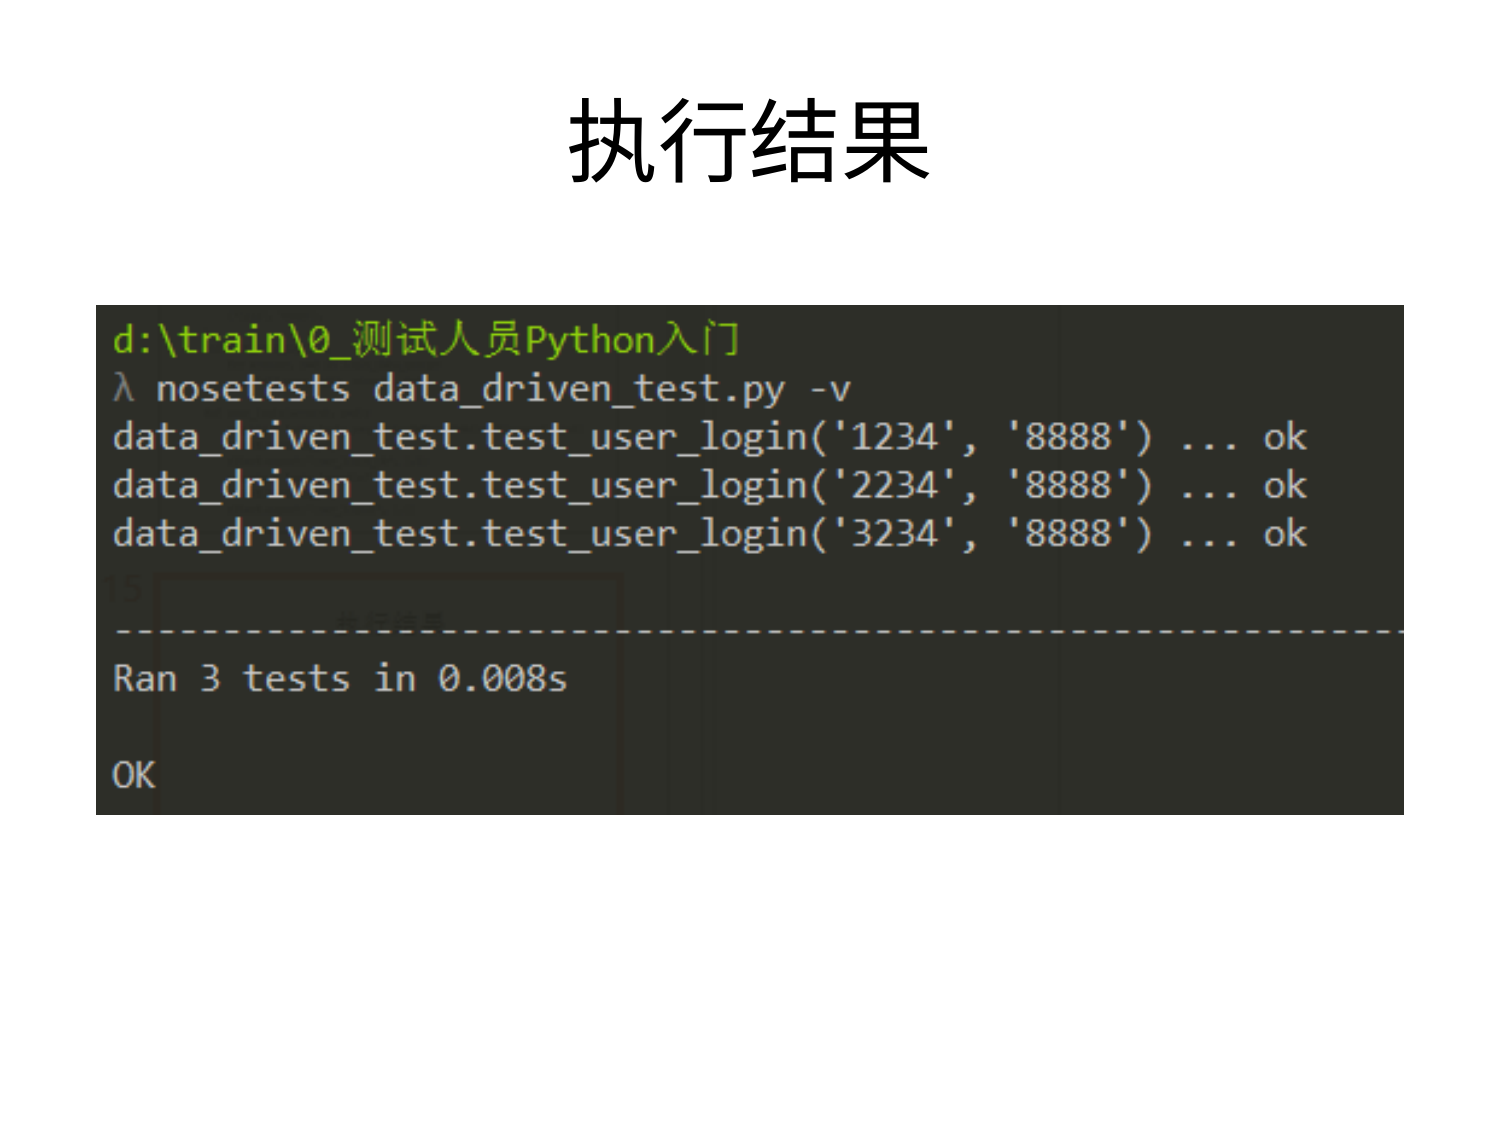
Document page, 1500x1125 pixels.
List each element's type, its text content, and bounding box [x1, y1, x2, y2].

picture [95, 305, 1405, 815]
title 执行结果 [75, 45, 1425, 233]
